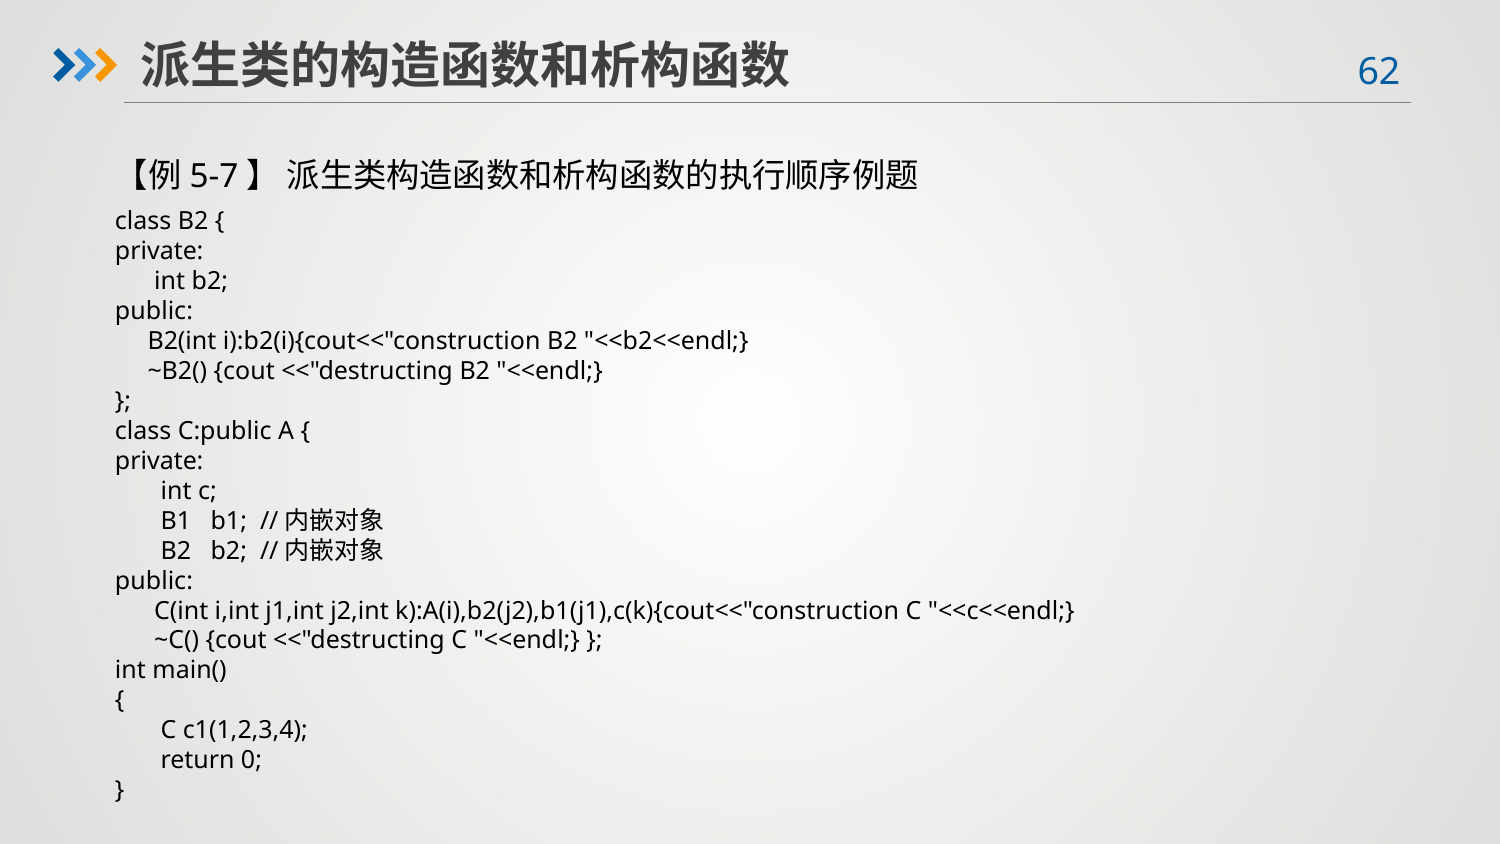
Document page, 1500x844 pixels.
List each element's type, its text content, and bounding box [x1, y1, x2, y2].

text_box 派生类的构造函数和析构函数 [140, 32, 845, 95]
text_box class B2 { private: int b2; public: B2(int i):b2(i){cout<<"construction B2 "<<b2<<endl;} ~B2() {cout <<"destructing B2 "<<endl;} }; class C:public A { private: int c; B1 b1; //内嵌对象 B2 b2; //内嵌对象 public: C(int i,int j1,int j2,int k):A(i),b2(j2),b1(j1),c(k){cout<<"construction C "<<c<<endl;} ~C() {cout <<"destructing C "<<endl;} }; int main() { C c1(1,2,3,4); return 0; } [100, 197, 1365, 841]
picture [0, 0, 1500, 844]
text_box 【例5-7】 派生类构造函数和析构函数的执行顺序例题 [100, 126, 1365, 197]
